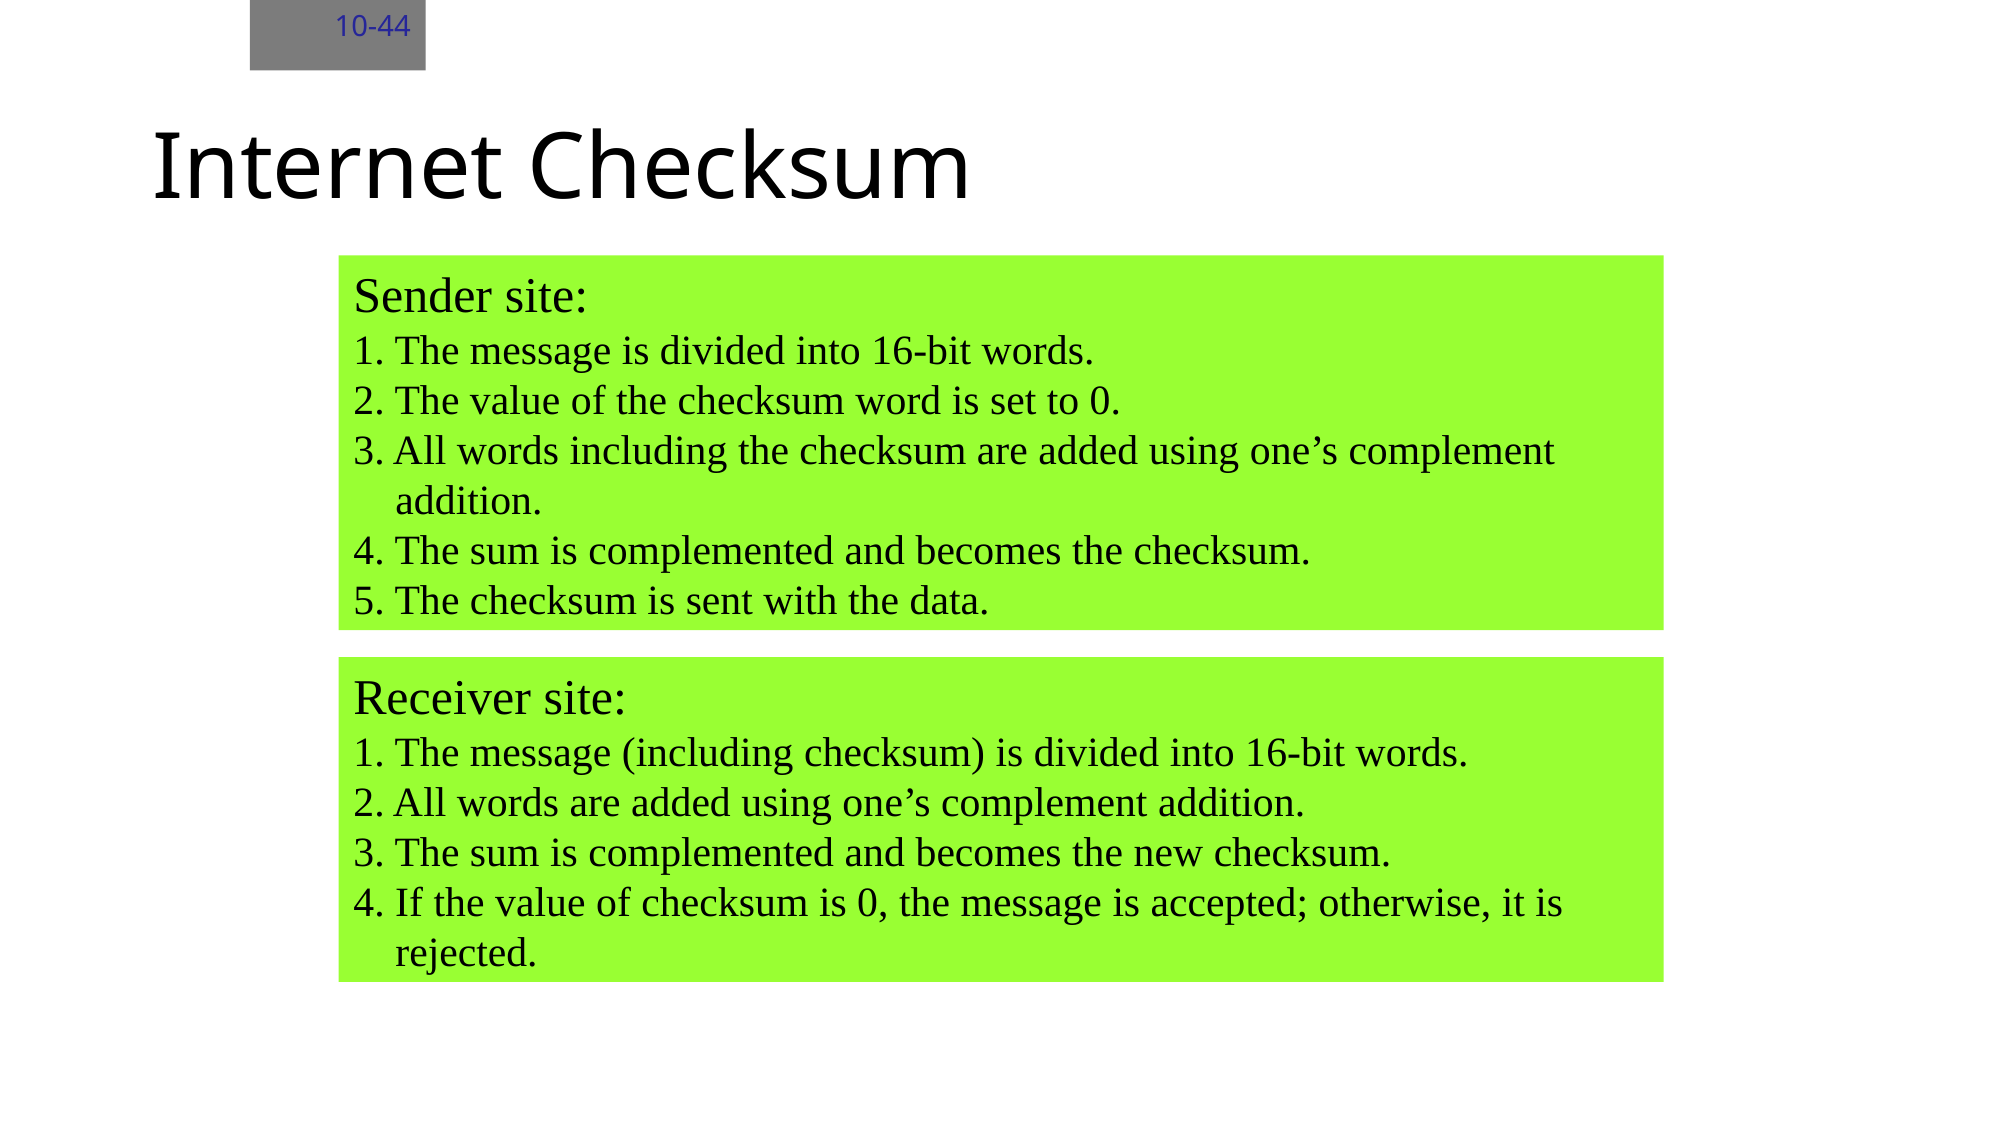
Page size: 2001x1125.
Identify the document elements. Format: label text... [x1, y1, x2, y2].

text_box 10-44 [249, 0, 426, 71]
text_box Sender site: 1. The message is divided into 16-bit words. 2. The value of the checksum word is set to 0. 3. All words including the checksum are added using one’s complement addition. 4. The sum is complemented and becomes the checksum. 5. The checksum is sent with the data. [338, 255, 1664, 631]
text_box Receiver site: 1. The message (including checksum) is divided into 16-bit words. 2. All words are added using one’s complement addition. 3. The sum is complemented and becomes the new checksum. 4. If the value of checksum is 0, the message is accepted; otherwise, it is rejected. [338, 657, 1664, 982]
title Internet Checksum [137, 59, 1863, 278]
